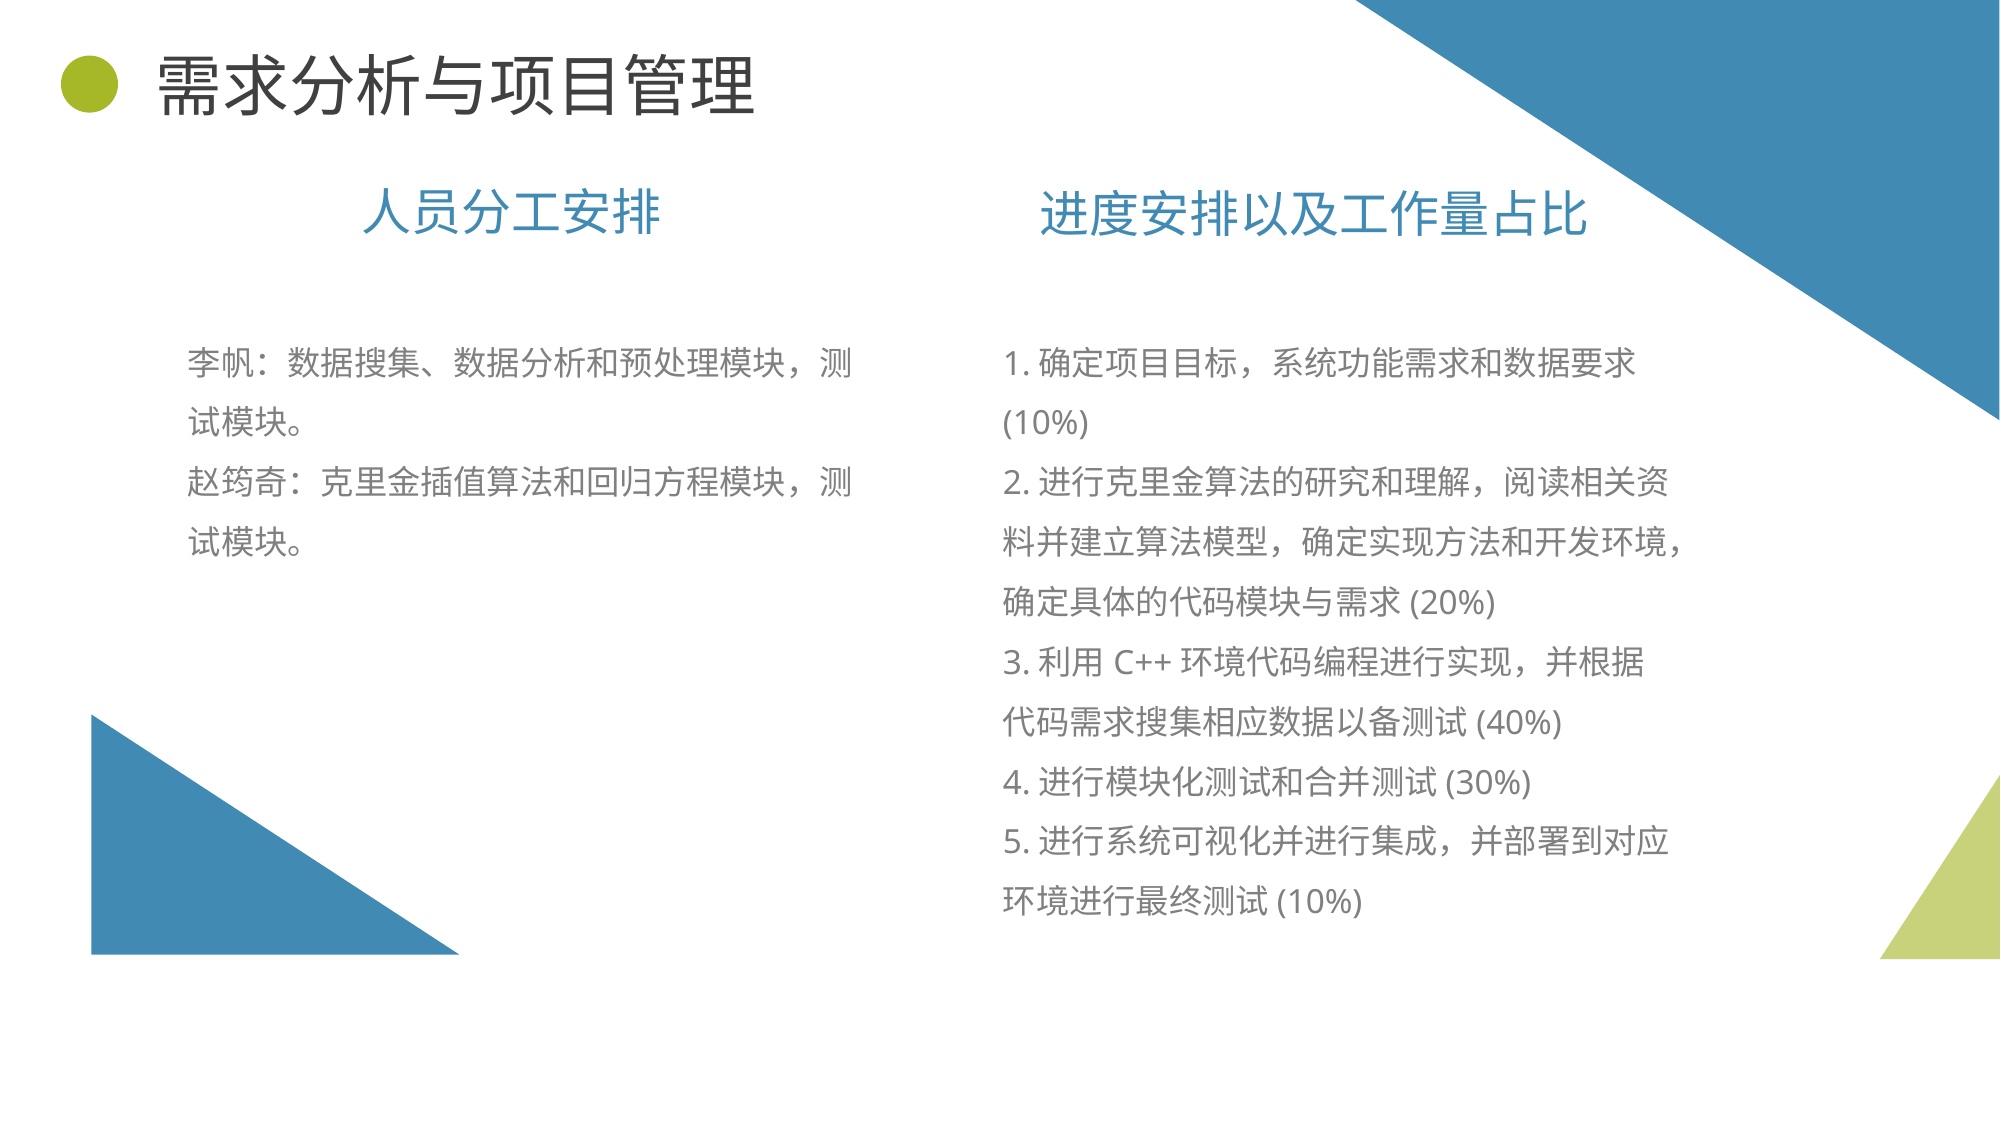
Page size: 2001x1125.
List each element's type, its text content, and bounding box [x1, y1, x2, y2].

text_box 人员分工安排 [314, 172, 709, 244]
text_box 1.确定项目目标，系统功能需求和数据要求(10%) 2.进行克里金算法的研究和理解，阅读相关资料并建立算法模型，确定实现方法和开发环境，确定具体的代码模块与需求(20%) 3.利用C++环境代码编程进行实现，并根据代码需求搜集相应数据以备测试(40%) 4.进行模块化测试和合并测试(30%) 5.进行系统可视化并进行集成，并部署到对应环境进行最终测试(10%) [988, 314, 1691, 808]
text_box [1879, 775, 2000, 960]
text_box 李帆：数据搜集、数据分析和预处理模块，测试模块。 赵筠奇：克里金插值算法和回归方程模块，测试模块。 [173, 314, 895, 629]
text_box [58, 53, 121, 115]
text_box 进度安排以及工作量占比 [999, 174, 1629, 246]
text_box [91, 714, 460, 955]
text_box 需求分析与项目管理 [141, 36, 772, 132]
text_box [1355, 0, 2000, 421]
